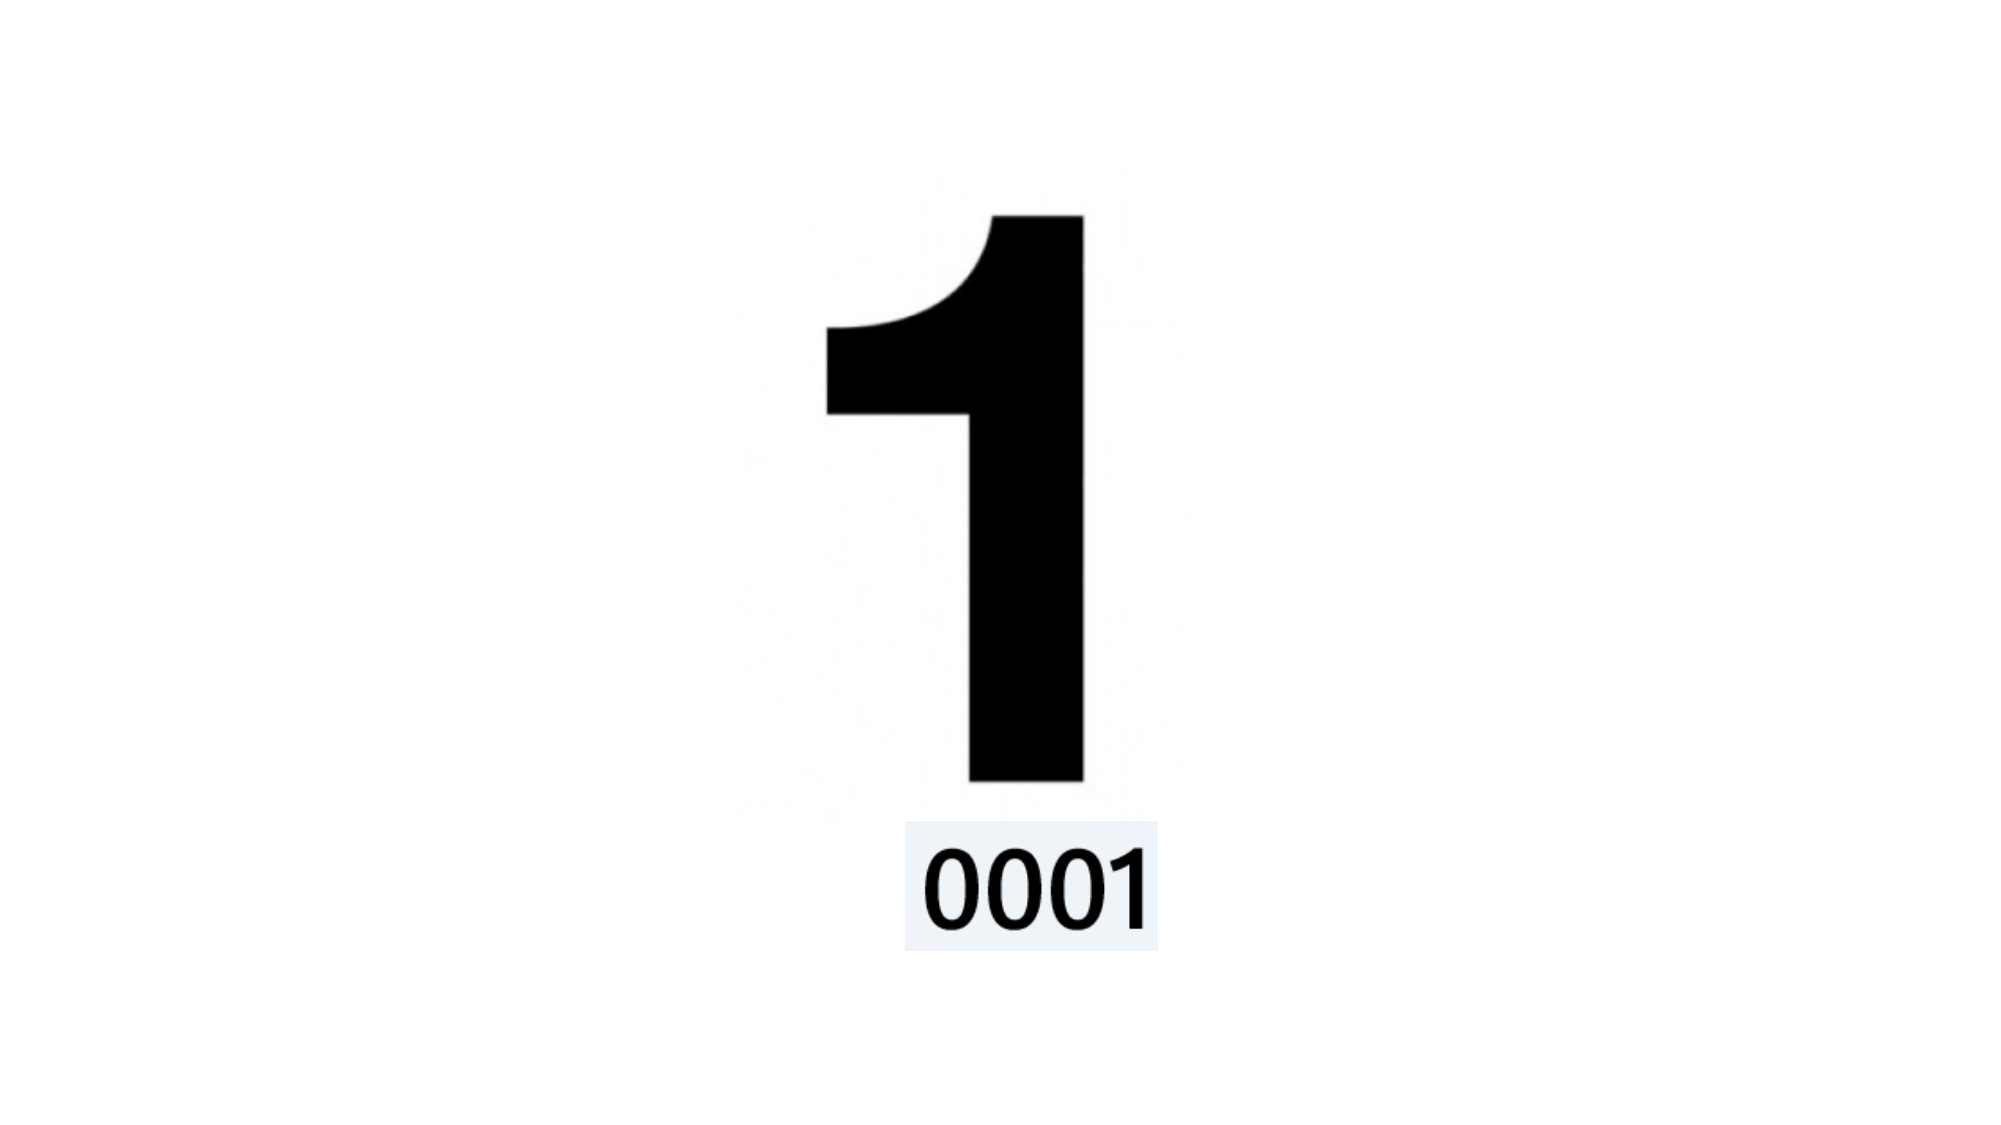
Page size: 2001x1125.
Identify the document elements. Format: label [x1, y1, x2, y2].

picture [735, 169, 1197, 951]
